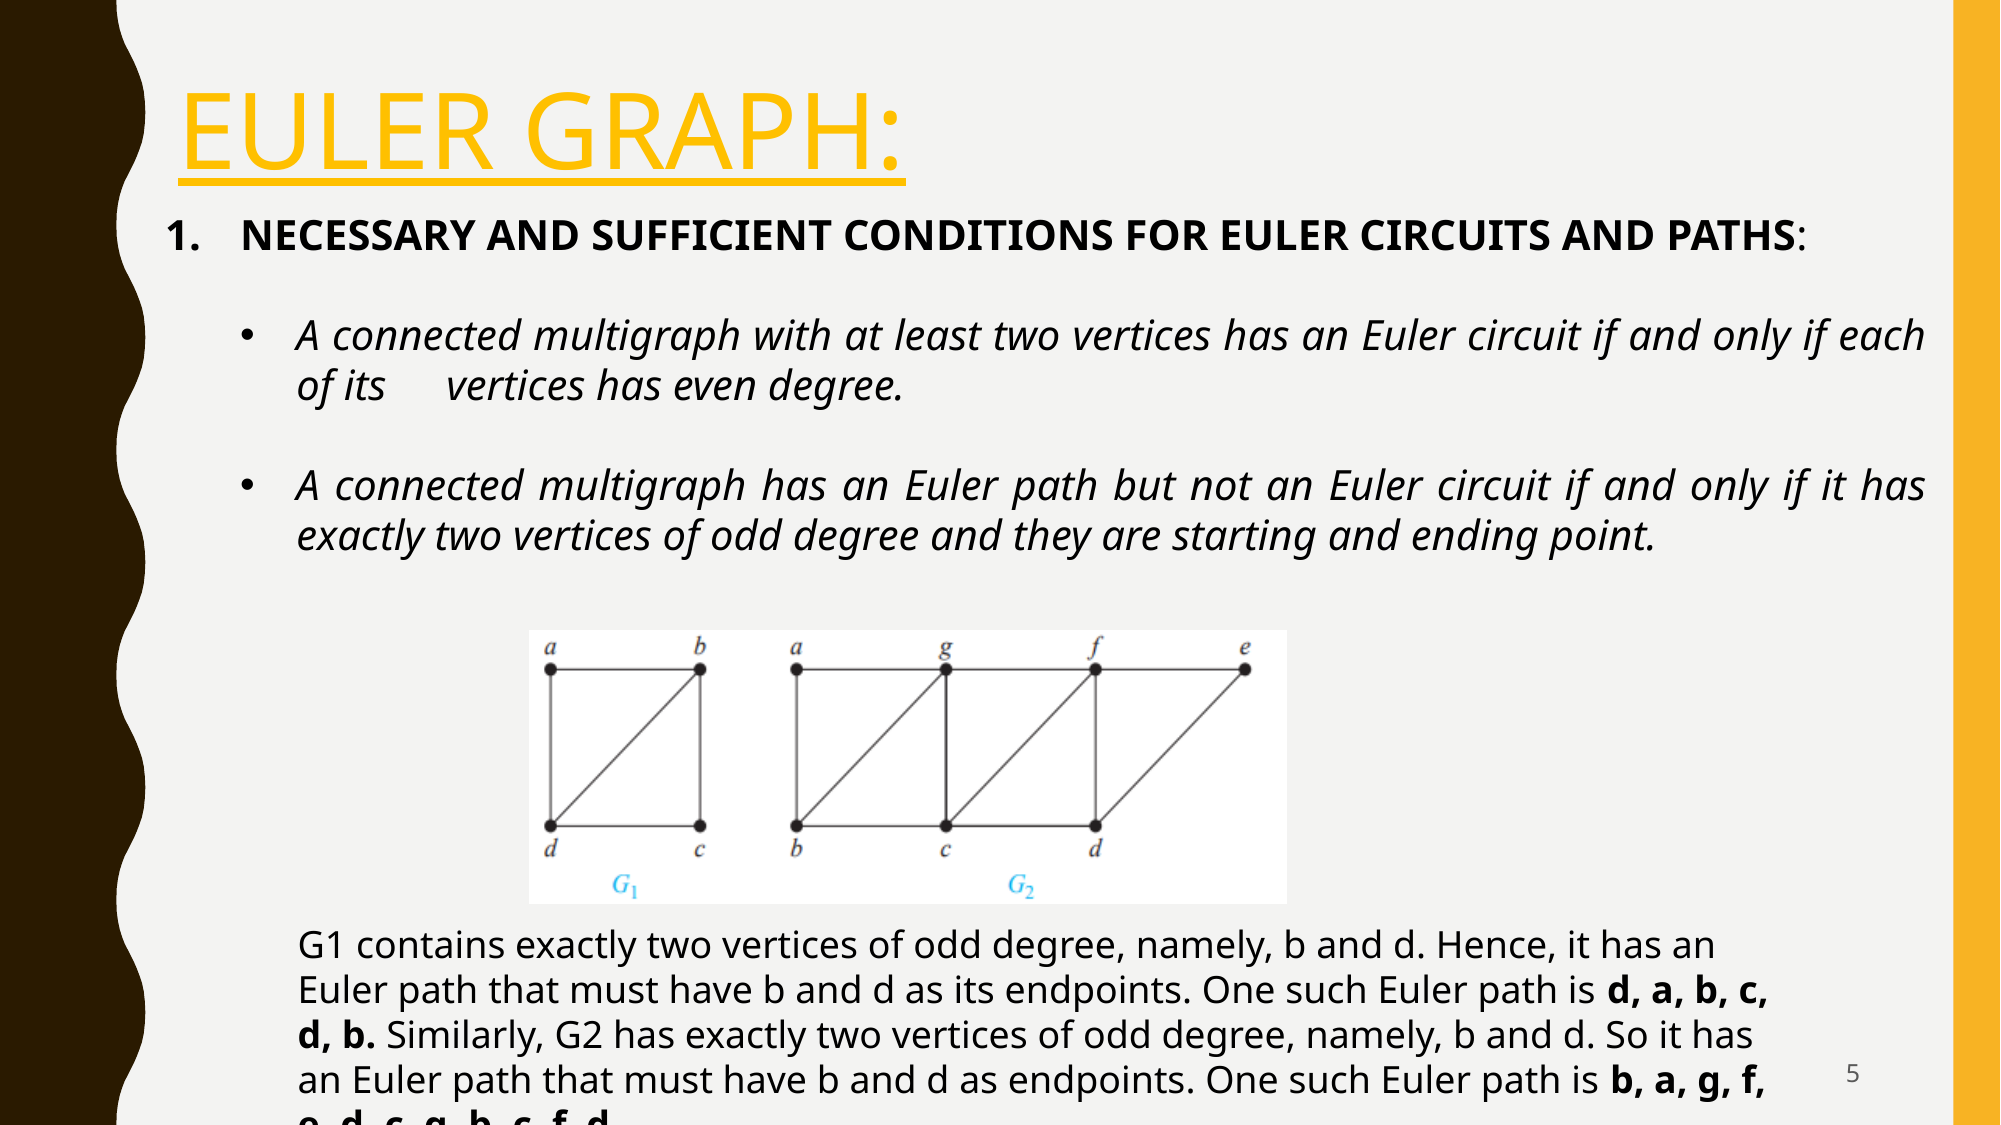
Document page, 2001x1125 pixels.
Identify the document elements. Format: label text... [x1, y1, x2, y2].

text_box G1 contains exactly two vertices of odd degree, namely, b and d. Hence, it has an Euler path that must have b and d as its endpoints. One such Euler path is d, a, b, c, d, b. Similarly, G2 has exactly two vertices of odd degree, namely, b and d. So it has an Euler path that must have b and d as endpoints. One such Euler path is b, a, g, f, e, d, c, g, b, c, f, d [282, 914, 1811, 1125]
slide_number ‹#› [1811, 1045, 1875, 1103]
title EULER GRAPH: [162, 70, 1563, 201]
text_box NECESSARY AND SUFFICIENT CONDITIONS FOR EULER CIRCUITS AND PATHS: A connected multigraph with at least two vertices has an Euler circuit if and only if each of its vertices has even degree. A connected multigraph has an Euler path but not an Euler circuit if and only if it has exactly two vertices of odd degree and they are starting and ending point. [150, 201, 1943, 617]
picture [529, 630, 1287, 904]
